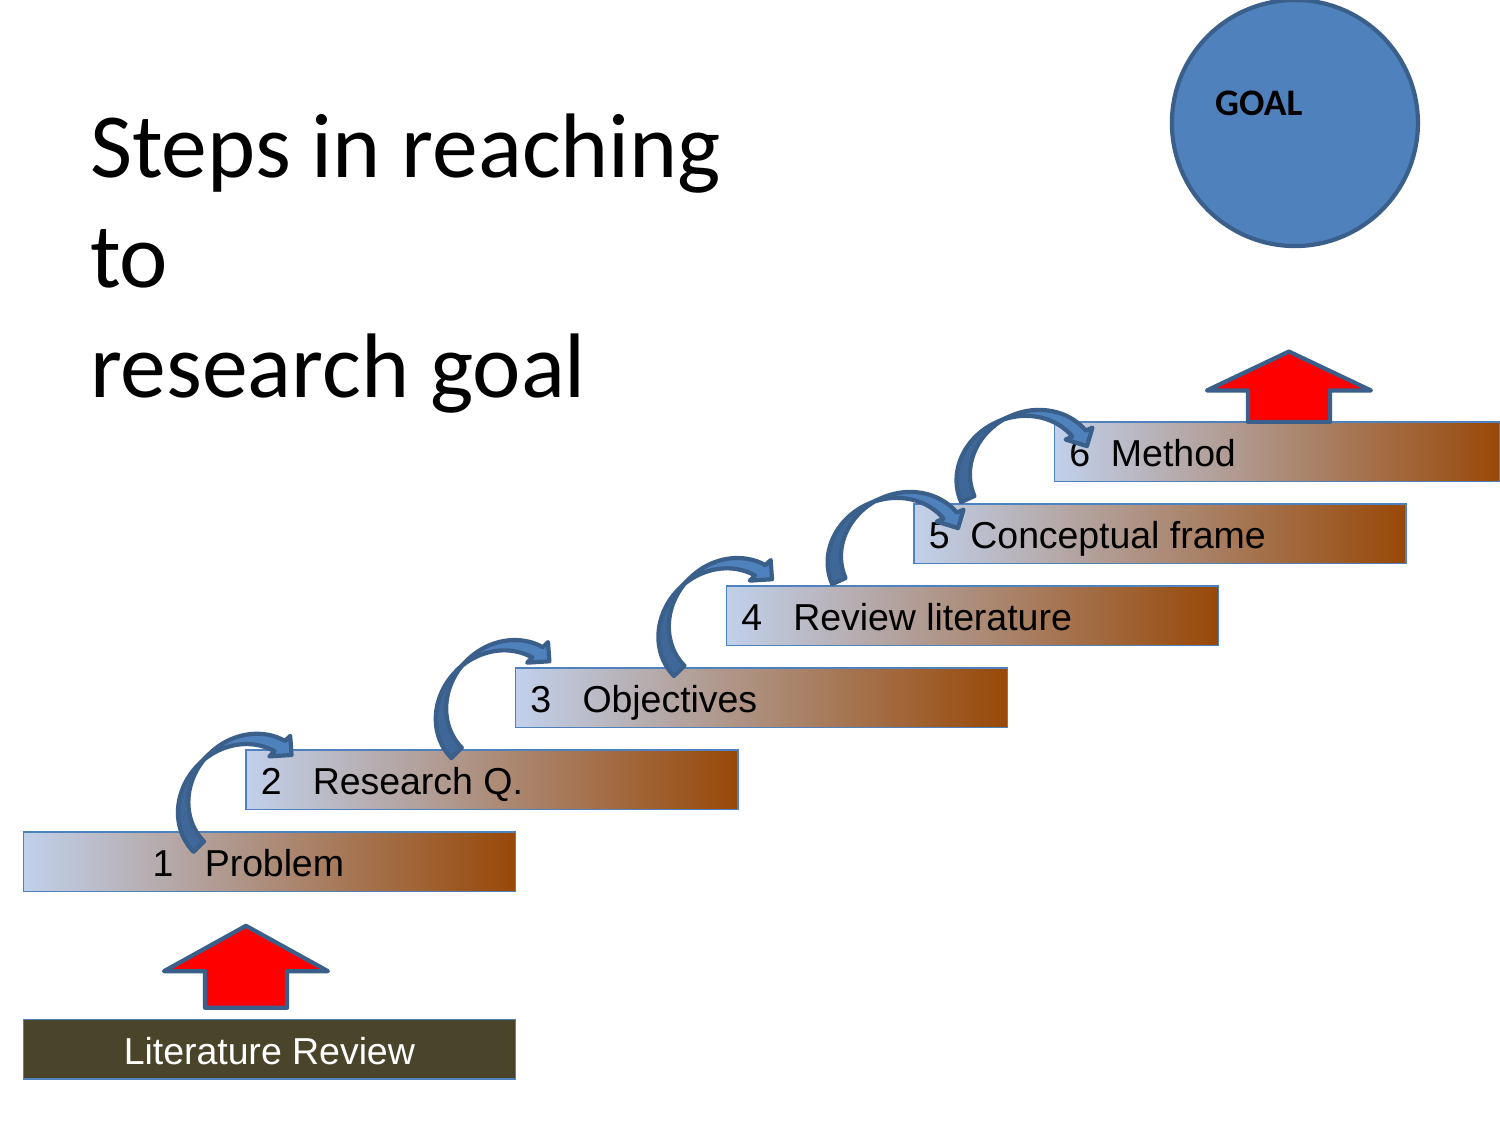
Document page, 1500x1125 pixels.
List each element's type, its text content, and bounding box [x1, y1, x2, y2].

text_box 1 Problem [23, 831, 516, 892]
text_box [433, 637, 552, 761]
text_box 2 Research Q. [246, 749, 739, 810]
text_box [161, 923, 331, 1010]
text_box [1169, 0, 1421, 249]
text_box [656, 555, 775, 679]
text_box Literature Review [23, 1019, 516, 1080]
title Steps in reaching to research goal [74, 44, 833, 458]
text_box 4 Review literature [726, 585, 1219, 646]
text_box 6 Method [1054, 421, 1500, 482]
text_box [175, 731, 294, 854]
text_box GOAL [1183, 70, 1407, 130]
text_box [954, 407, 1095, 504]
text_box 5 Conceptual frame [913, 503, 1407, 564]
text_box 3 Objectives [515, 667, 1008, 728]
text_box [825, 489, 966, 586]
text_box [1204, 349, 1374, 424]
